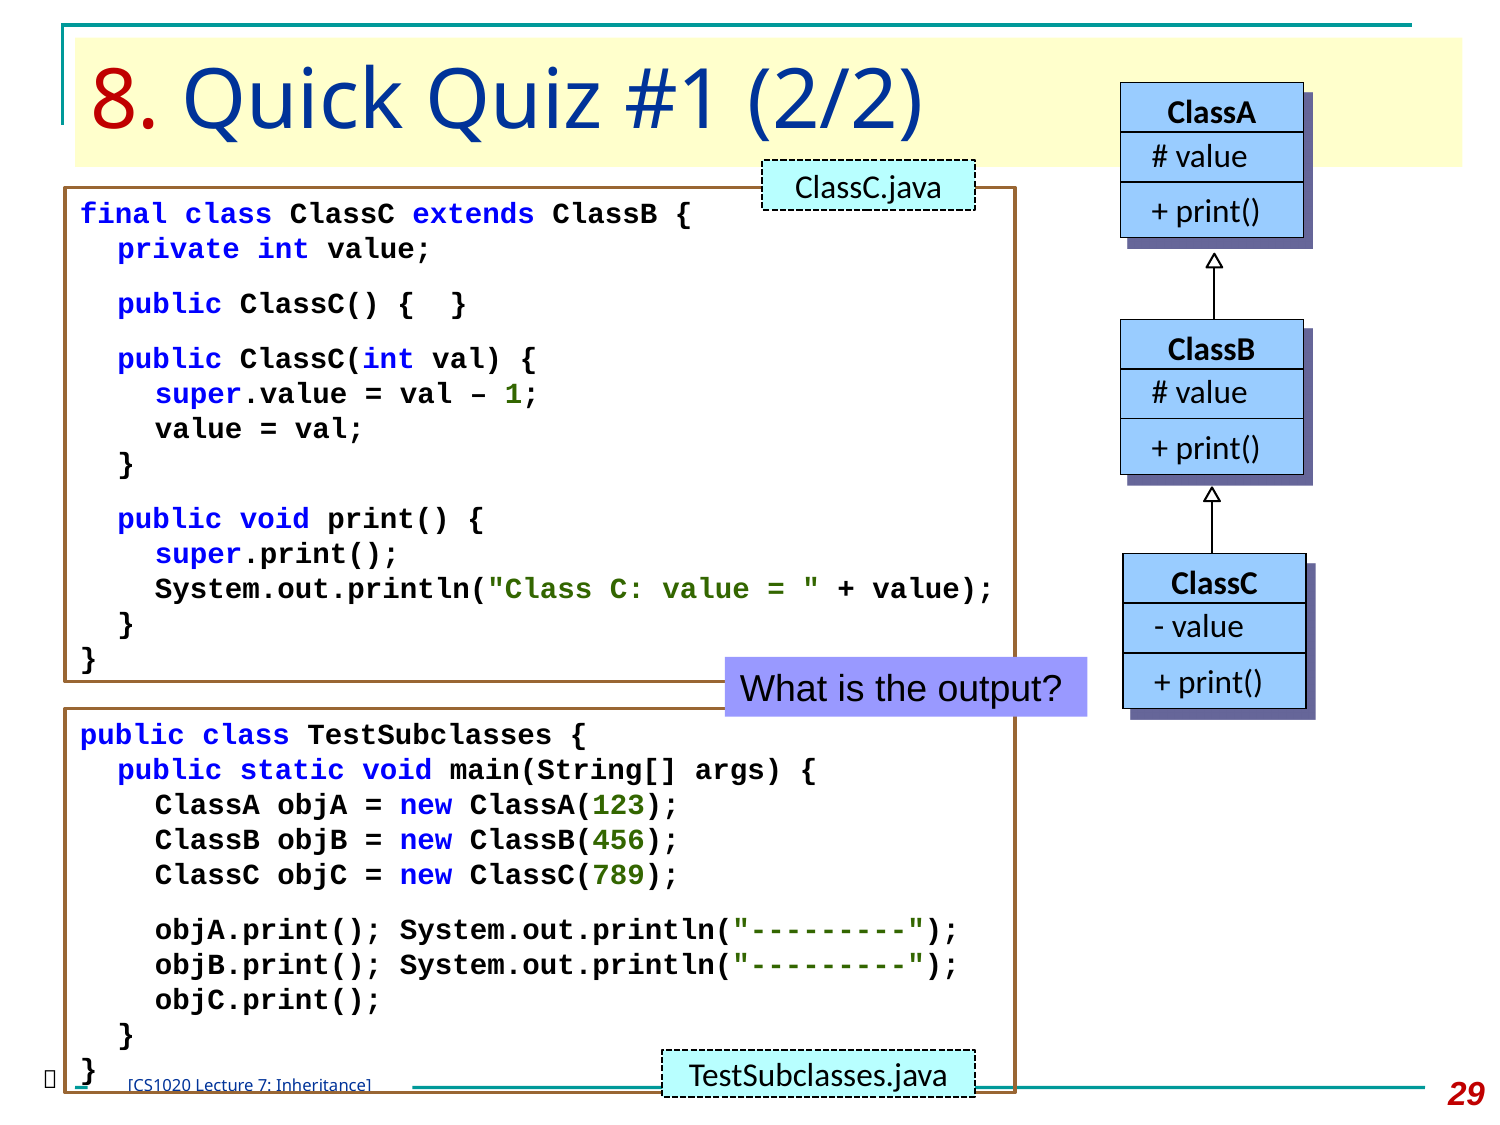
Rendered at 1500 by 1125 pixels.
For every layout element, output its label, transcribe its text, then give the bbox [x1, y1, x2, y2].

title 8. Quick Quiz #1 (2/2) [74, 37, 1463, 168]
text_box  [24, 1062, 75, 1096]
slide_number 29 [1400, 1065, 1500, 1125]
text_box [CS1020 Lecture 7: Inheritance] [87, 1093, 413, 1103]
text_box ClassC.java [762, 159, 976, 211]
text_box What is the output? [724, 656, 1088, 717]
text_box public class TestSubclasses { public static void main(String[] args) { ClassA objA = new ClassA(123); ClassB objB = new ClassB(456); ClassC objC = new ClassC(789); objA.print(); System.out.println("---------"); objB.print(); System.out.println("---------"); objC.print(); } } [65, 708, 1015, 1093]
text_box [1120, 82, 1307, 709]
text_box final class ClassC extends ClassB { private int value; public ClassC() { } public ClassC(int val) { super.value = val – 1; value = val; } public void print() { super.print(); System.out.println("Class C: value = " + value); } } [65, 187, 1015, 682]
text_box TestSubclasses.java [662, 1049, 976, 1098]
